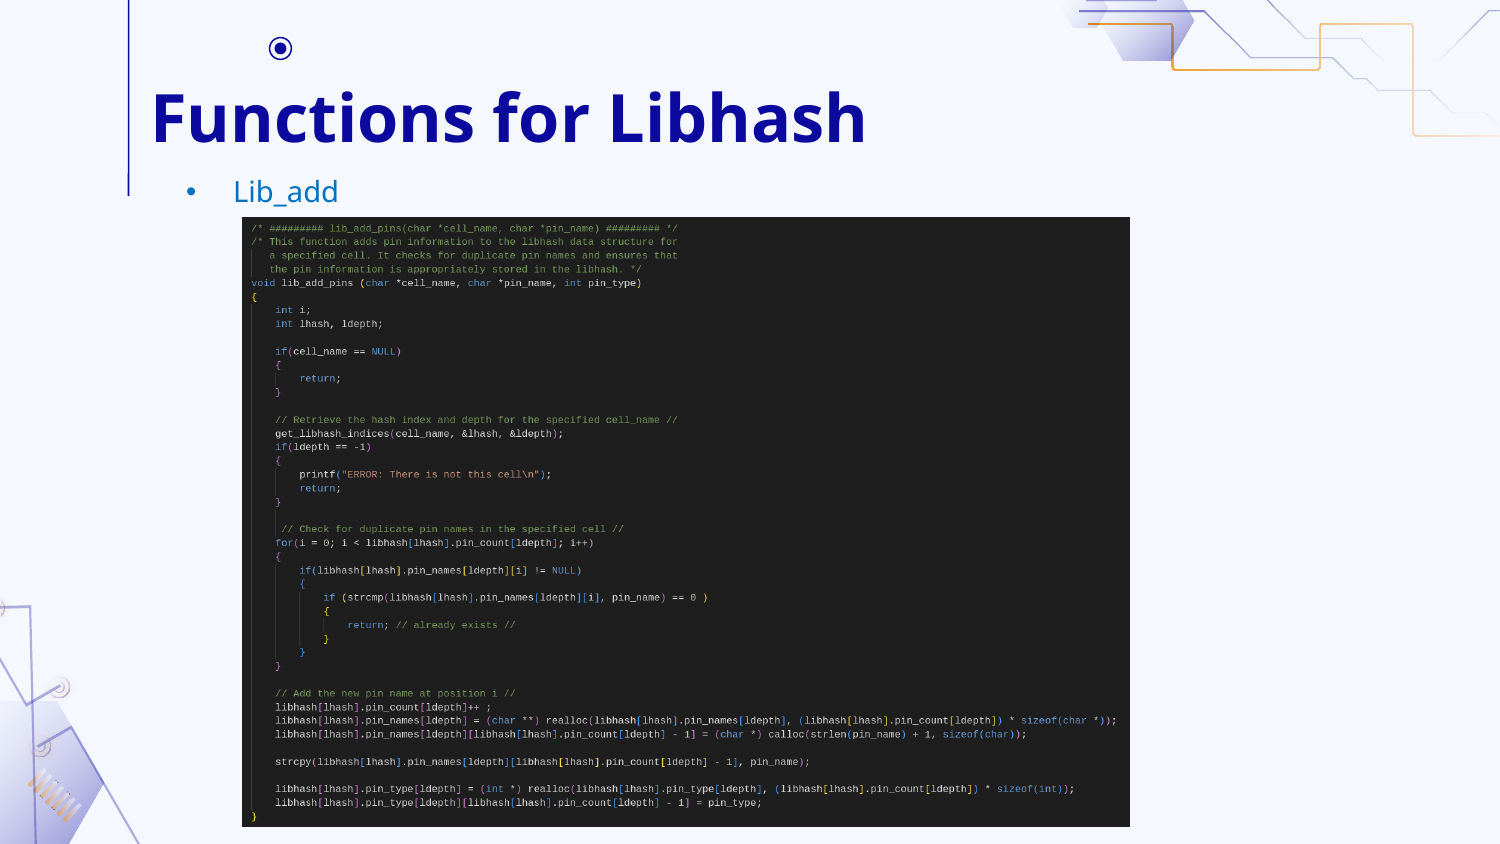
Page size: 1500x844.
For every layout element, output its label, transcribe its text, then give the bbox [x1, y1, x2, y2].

text_box Lib_add [186, 153, 736, 211]
picture [242, 217, 1130, 827]
title Functions for Libhash [135, 61, 1399, 155]
